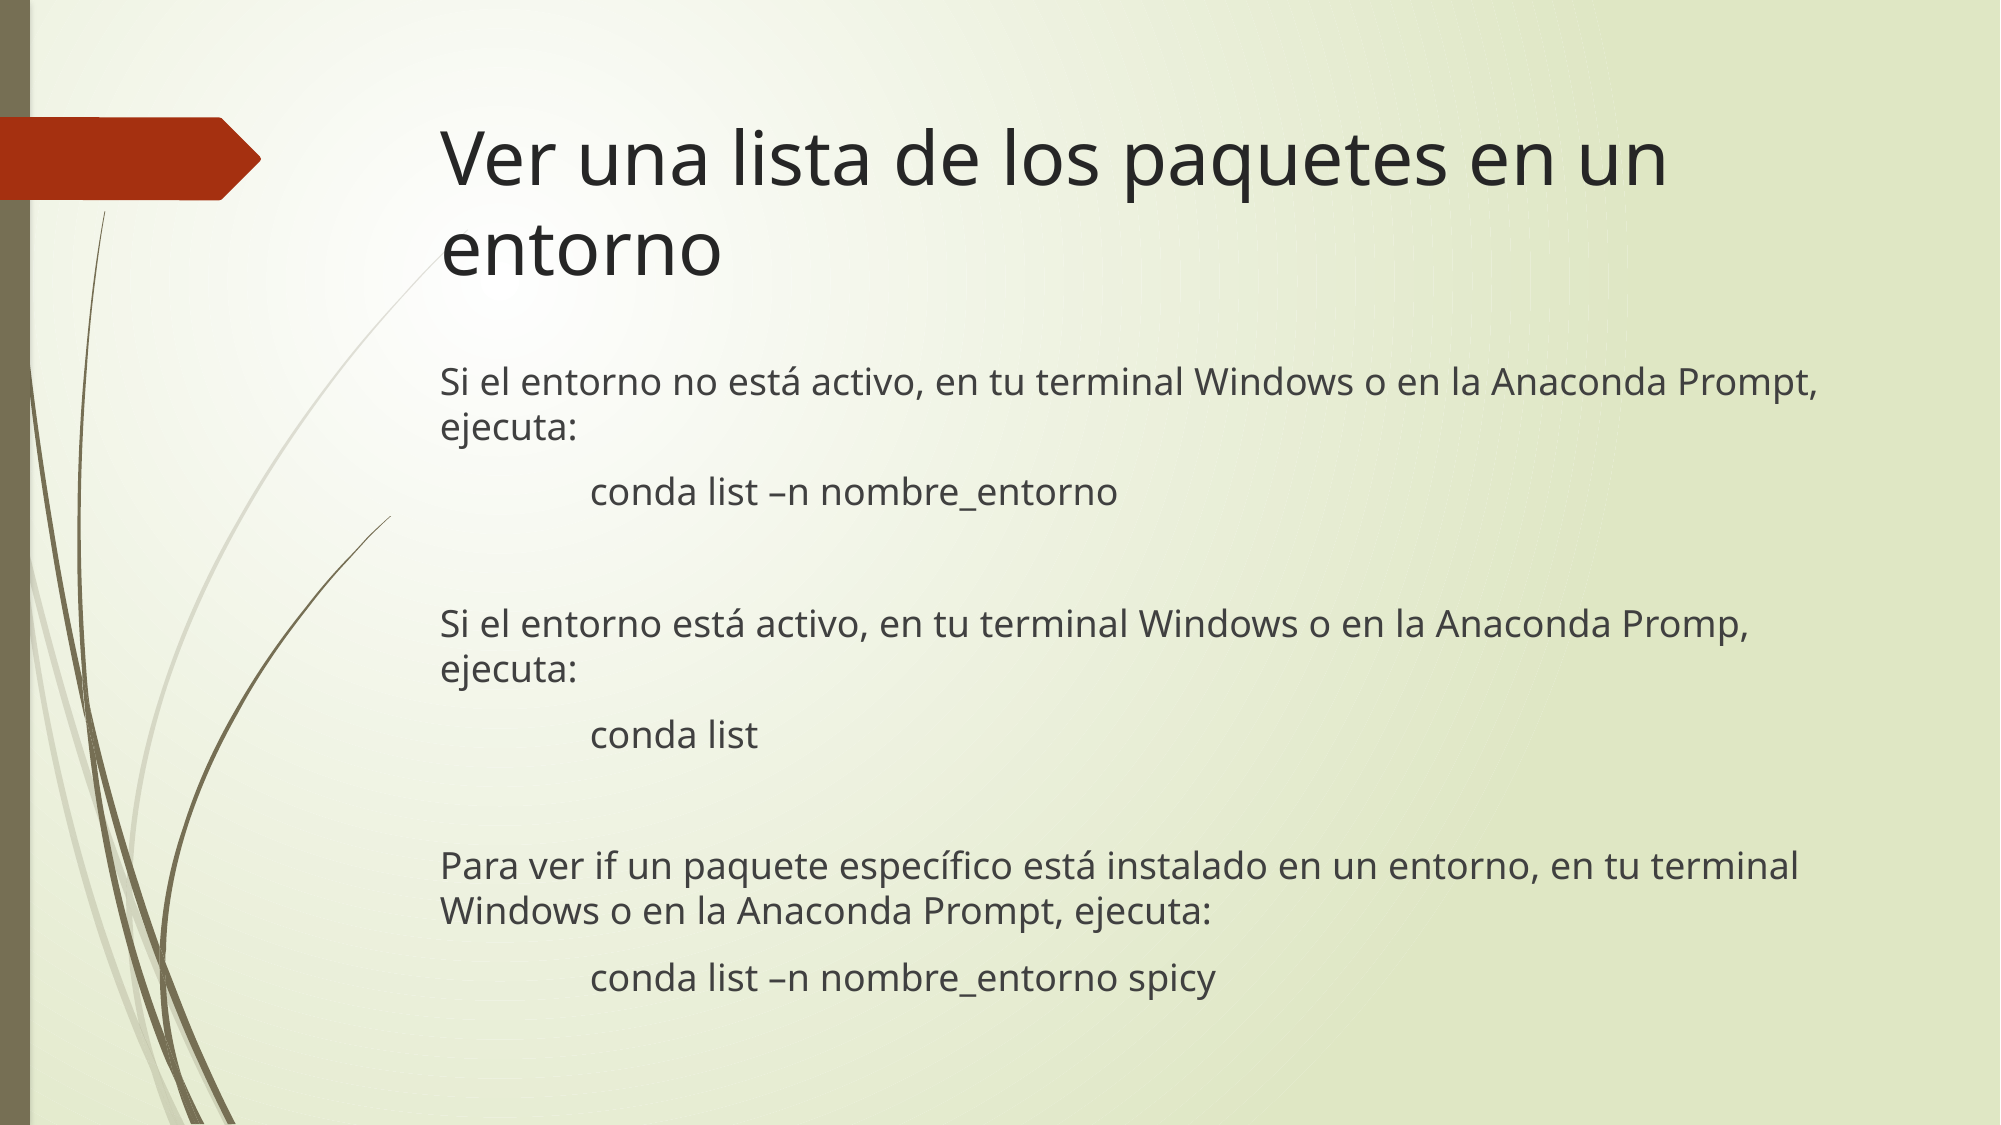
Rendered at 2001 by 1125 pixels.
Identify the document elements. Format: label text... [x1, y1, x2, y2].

list Si el entorno no está activo, en tu terminal Windows o en la Anaconda Prompt, ejecuta: conda list –n nombre_entorno Si el entorno está activo, en tu terminal Windows o en la Anaconda Promp, ejecuta: conda list Para ver if un paquete específico está instalado en un entorno, en tu terminal Windows o en la Anaconda Prompt, ejecuta: conda list –n nombre_entorno spicy [424, 350, 1888, 1104]
title Ver una lista de los paquetes en un entorno [425, 102, 1888, 313]
